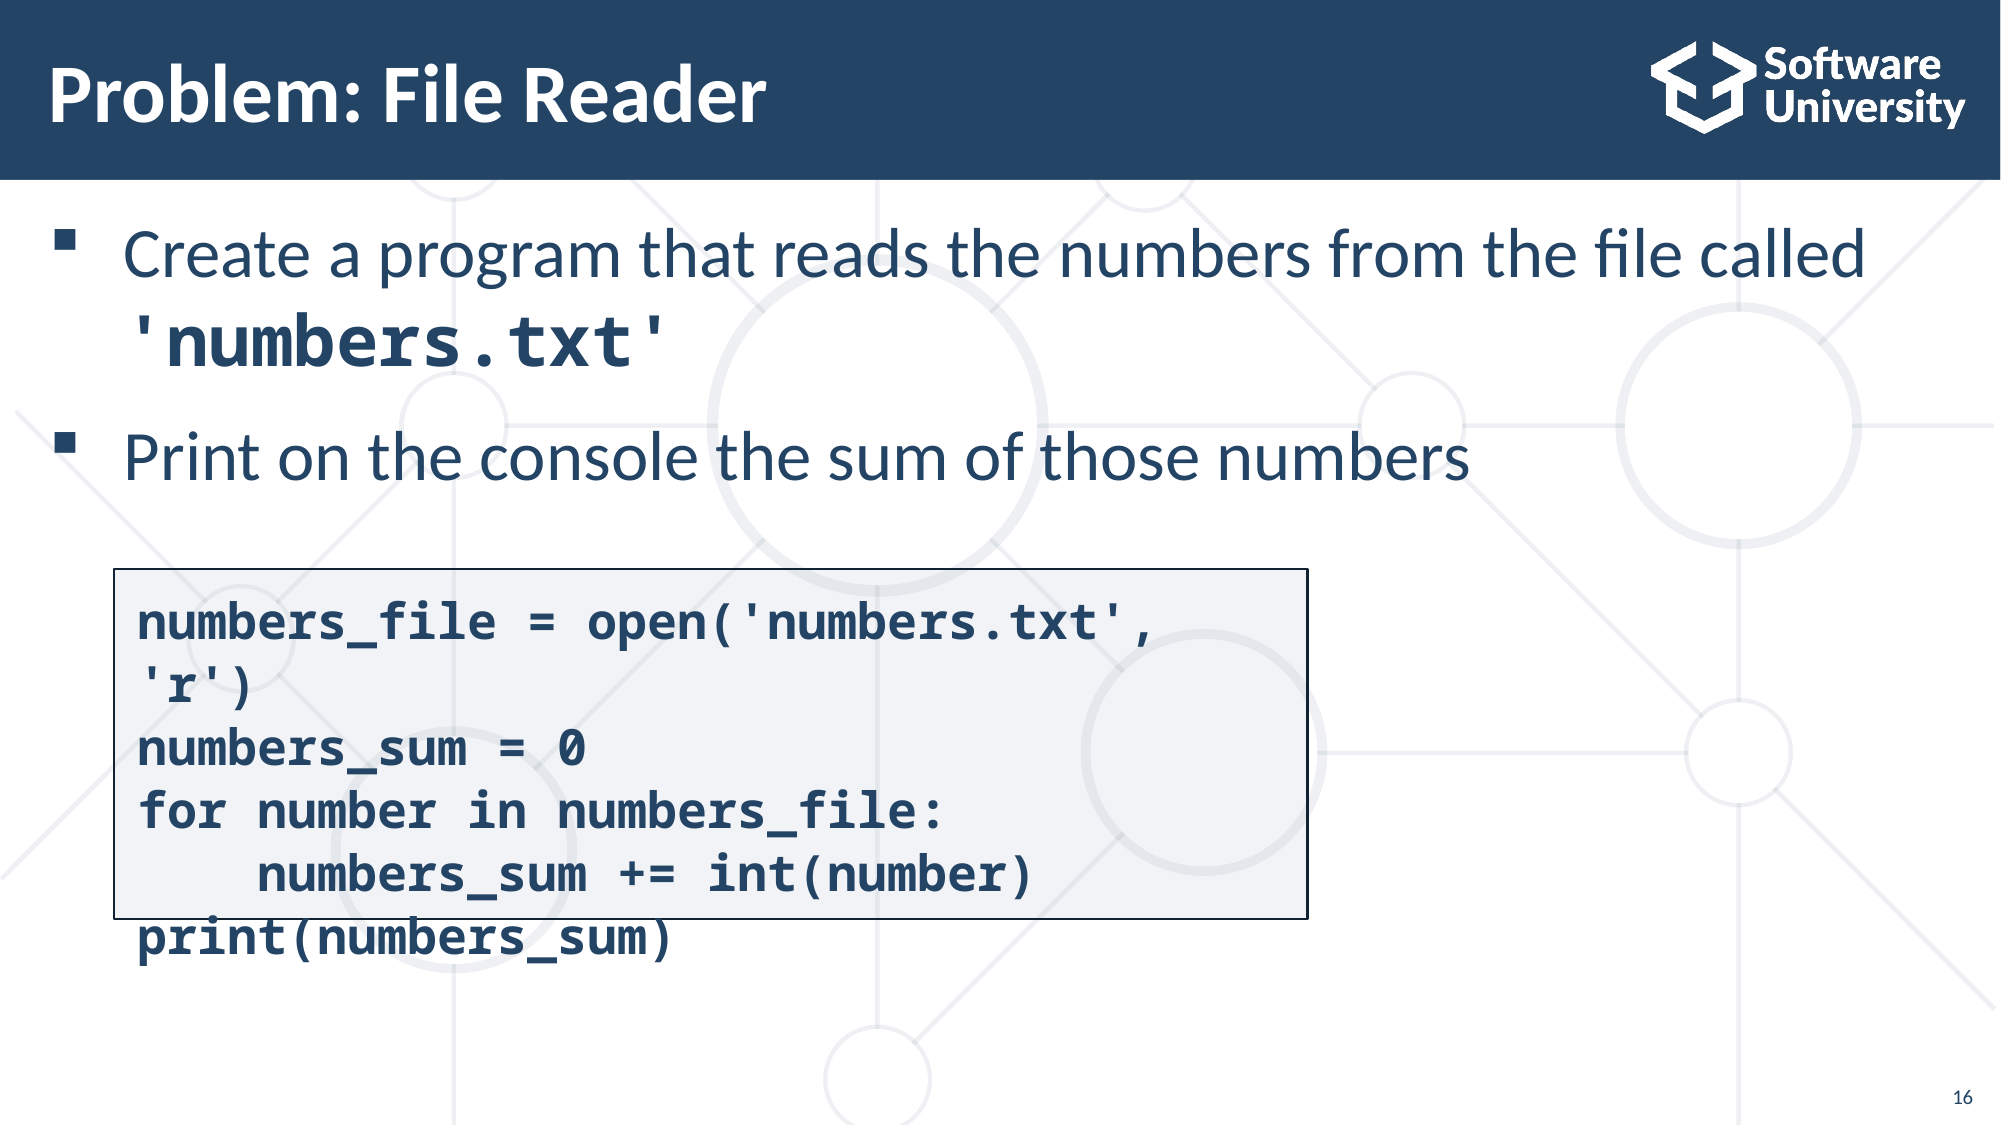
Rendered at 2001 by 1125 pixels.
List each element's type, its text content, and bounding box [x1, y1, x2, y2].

title Problem: File Reader [31, 16, 1625, 162]
list Create a program that reads the numbers from the file called 'numbers.txt' Print on the console the sum of those numbers [31, 196, 1969, 1109]
slide_number 16 [1927, 1067, 1989, 1117]
picture [1651, 41, 1966, 134]
